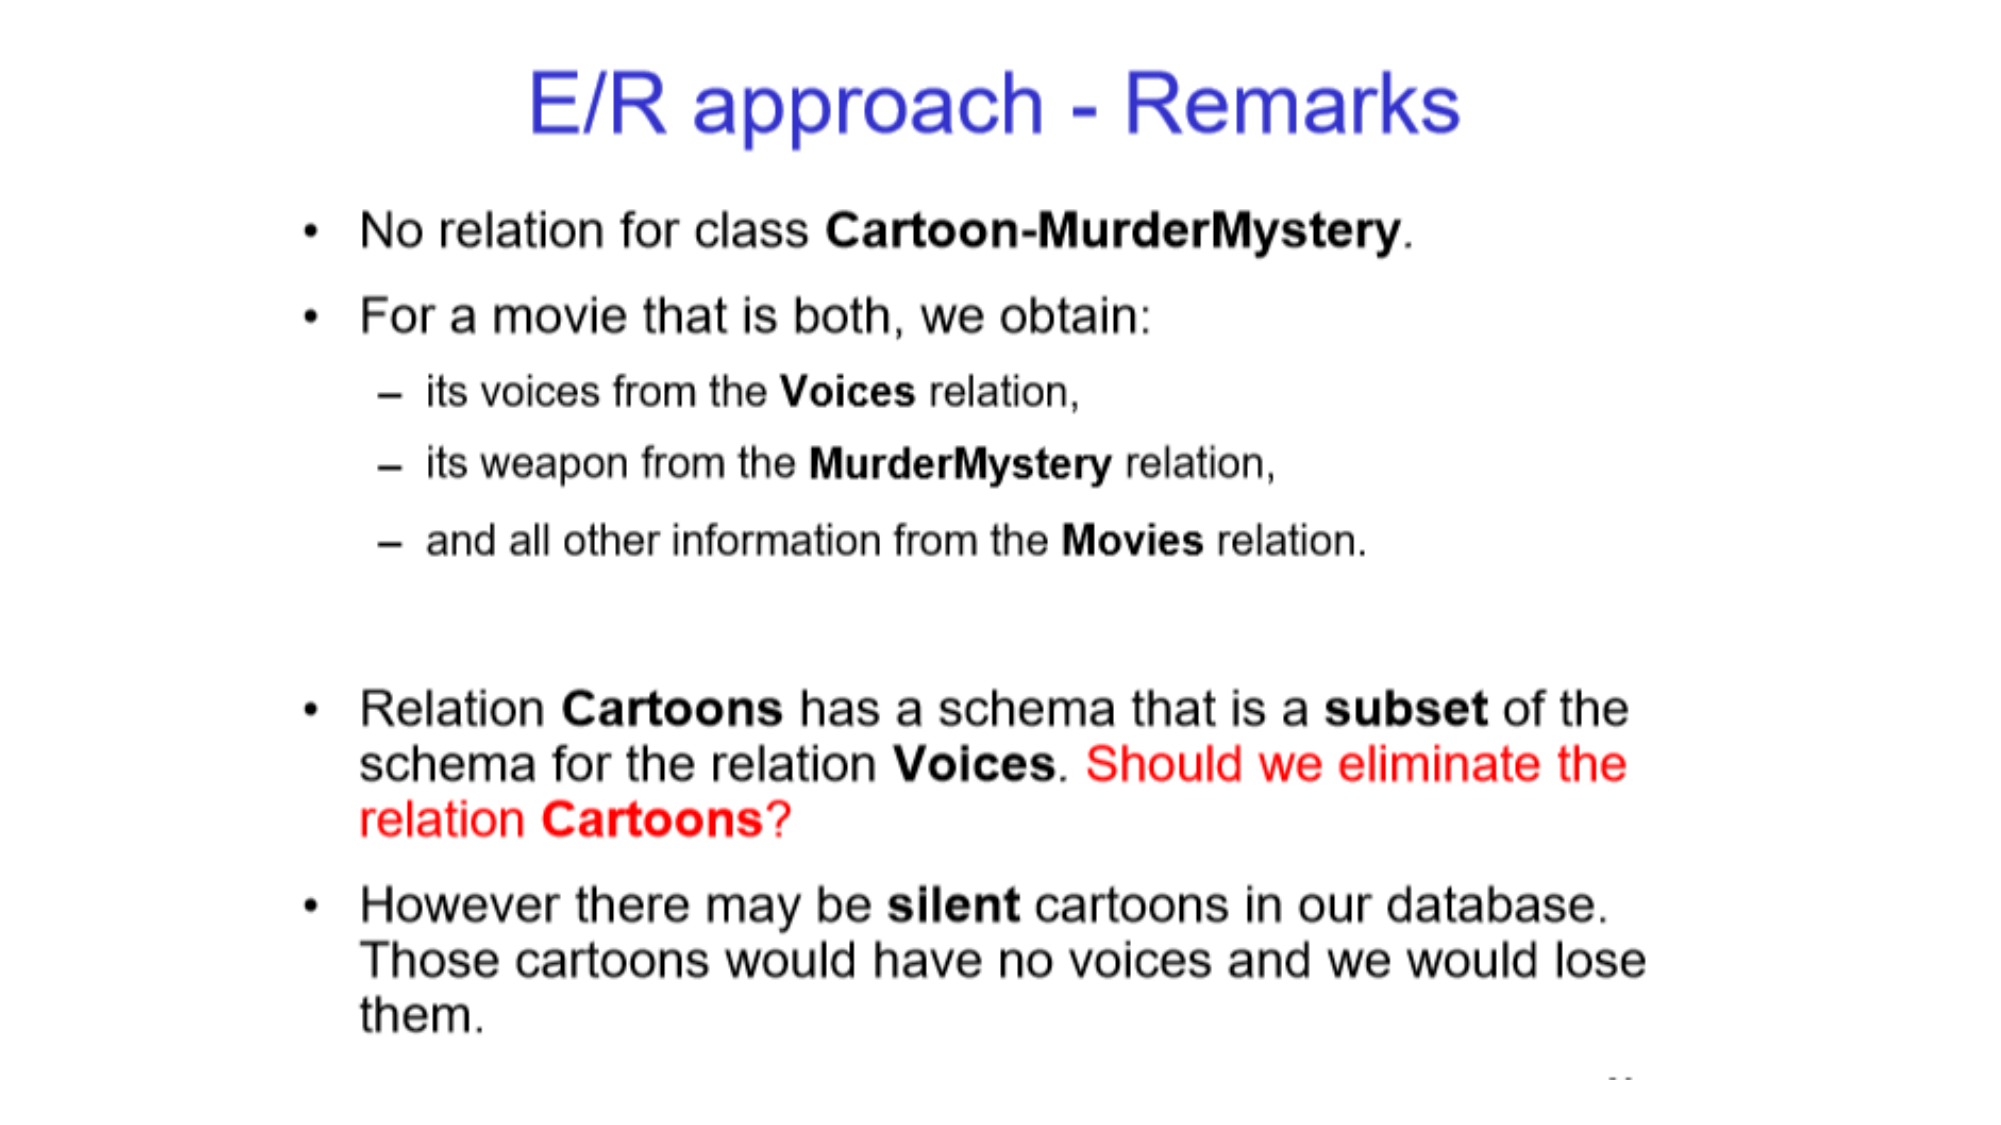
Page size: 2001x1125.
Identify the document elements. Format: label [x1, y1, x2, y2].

picture [276, 40, 1718, 1080]
